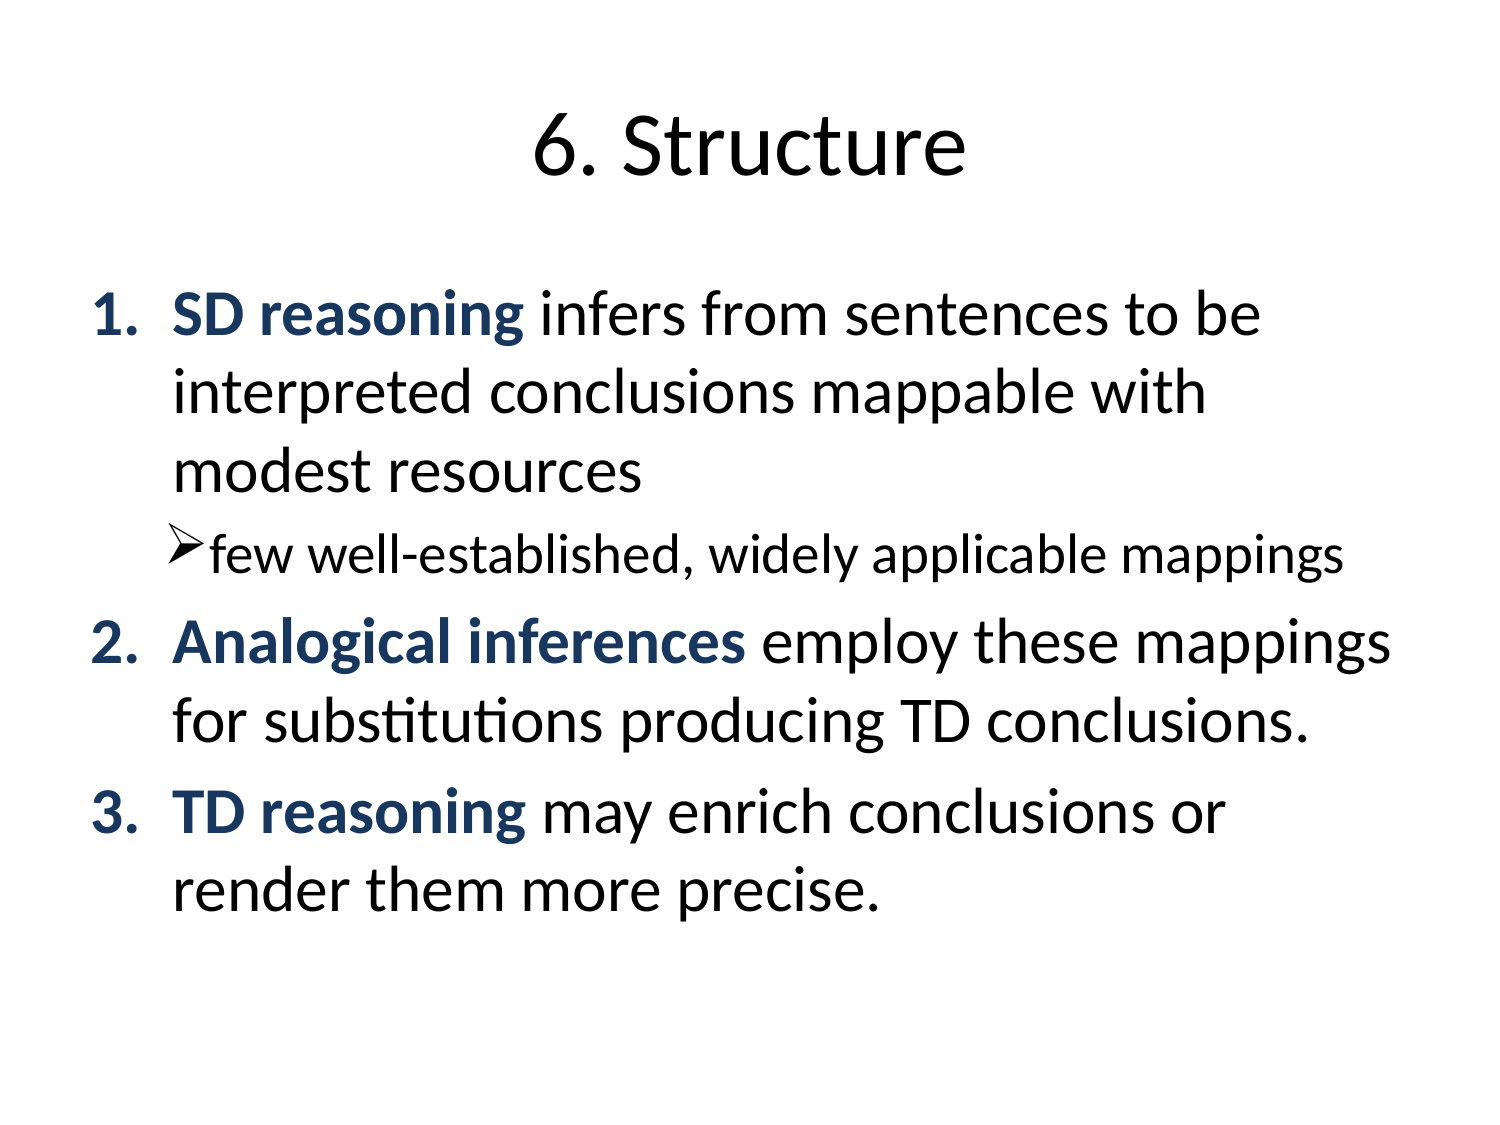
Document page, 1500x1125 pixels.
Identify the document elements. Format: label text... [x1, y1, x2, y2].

list SD reasoning infers from sentences to be interpreted conclusions mappable with modest resources few well-established, widely applicable mappings Analogical inferences employ these mappings for substitutions producing TD conclusions. TD reasoning may enrich conclusions or render them more precise. [75, 262, 1425, 1005]
title 6. Structure [75, 45, 1425, 233]
